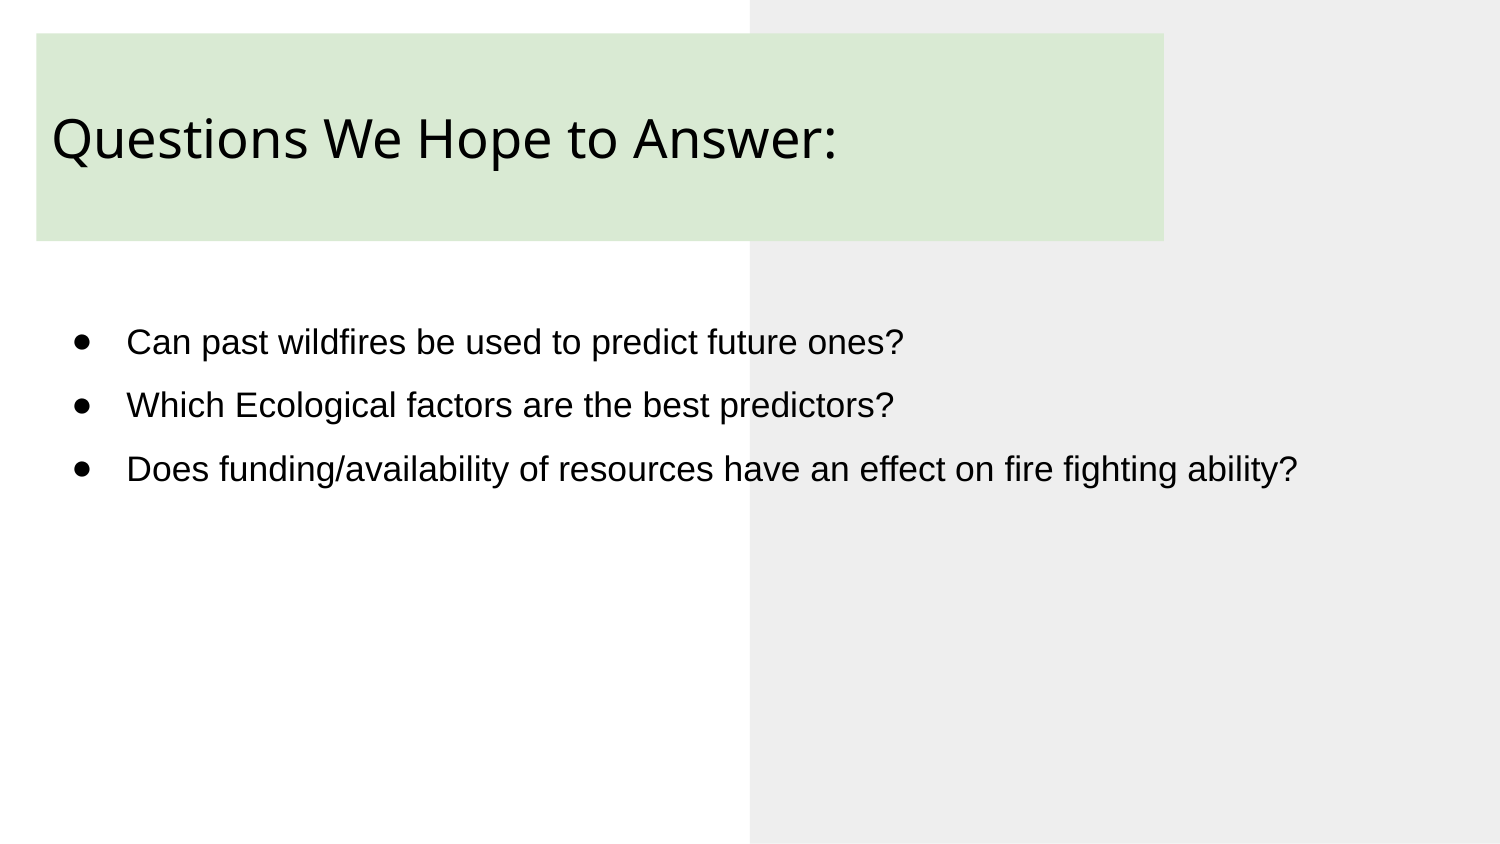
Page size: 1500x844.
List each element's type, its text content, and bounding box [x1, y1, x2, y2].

title Questions We Hope to Answer: [36, 33, 1164, 242]
text_box Can past wildfires be used to predict future ones? Which Ecological factors are the best predictors? Does funding/availability of resources have an effect on fire fighting ability? [36, 282, 1366, 504]
